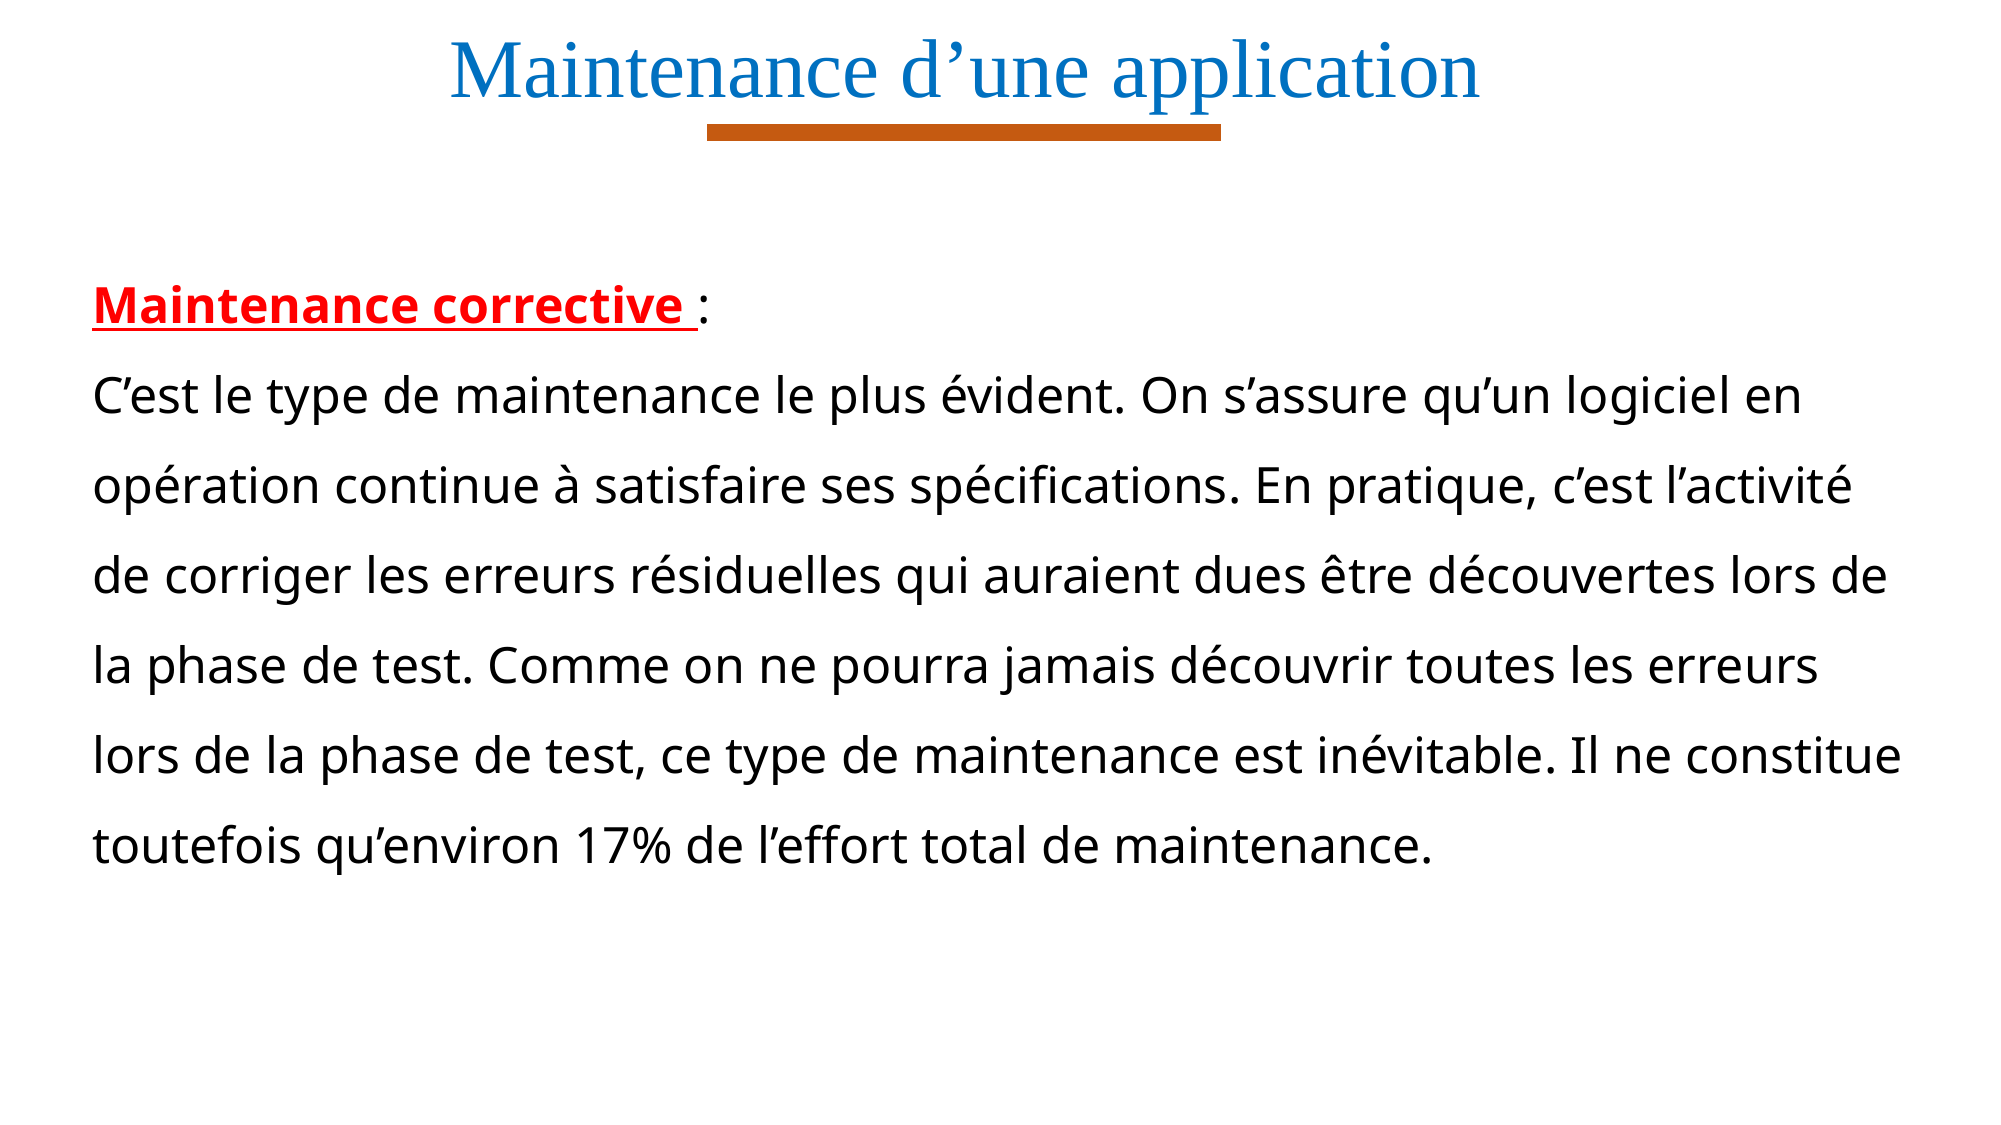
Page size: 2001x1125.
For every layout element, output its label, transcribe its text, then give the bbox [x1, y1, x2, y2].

text_box Maintenance corrective : C’est le type de maintenance le plus évident. On s’assure qu’un logiciel en opération continue à satisfaire ses spécifications. En pratique, c’est l’activité de corriger les erreurs résiduelles qui auraient dues être découvertes lors de la phase de test. Comme on ne pourra jamais découvrir toutes les erreurs lors de la phase de test, ce type de maintenance est inévitable. Il ne constitue toutefois qu’environ 17% de l’effort total de maintenance. [77, 236, 1927, 882]
text_box Maintenance d’une application [434, 6, 1499, 122]
